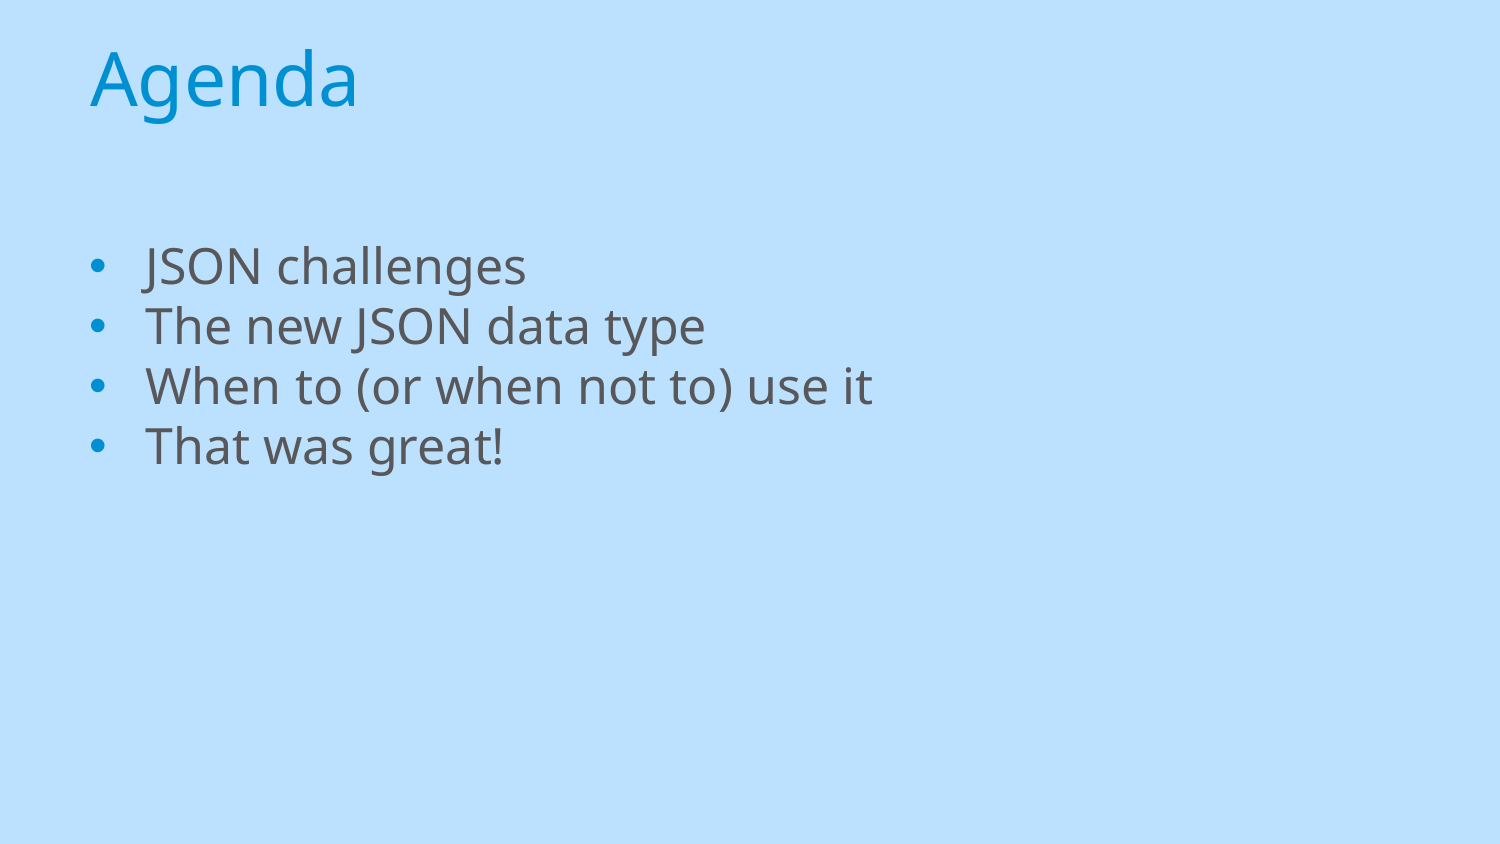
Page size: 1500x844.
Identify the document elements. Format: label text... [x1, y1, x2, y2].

title Agenda [75, 41, 1425, 142]
list JSON challenges The new JSON data type When to (or when not to) use it That was great! [74, 227, 1427, 758]
